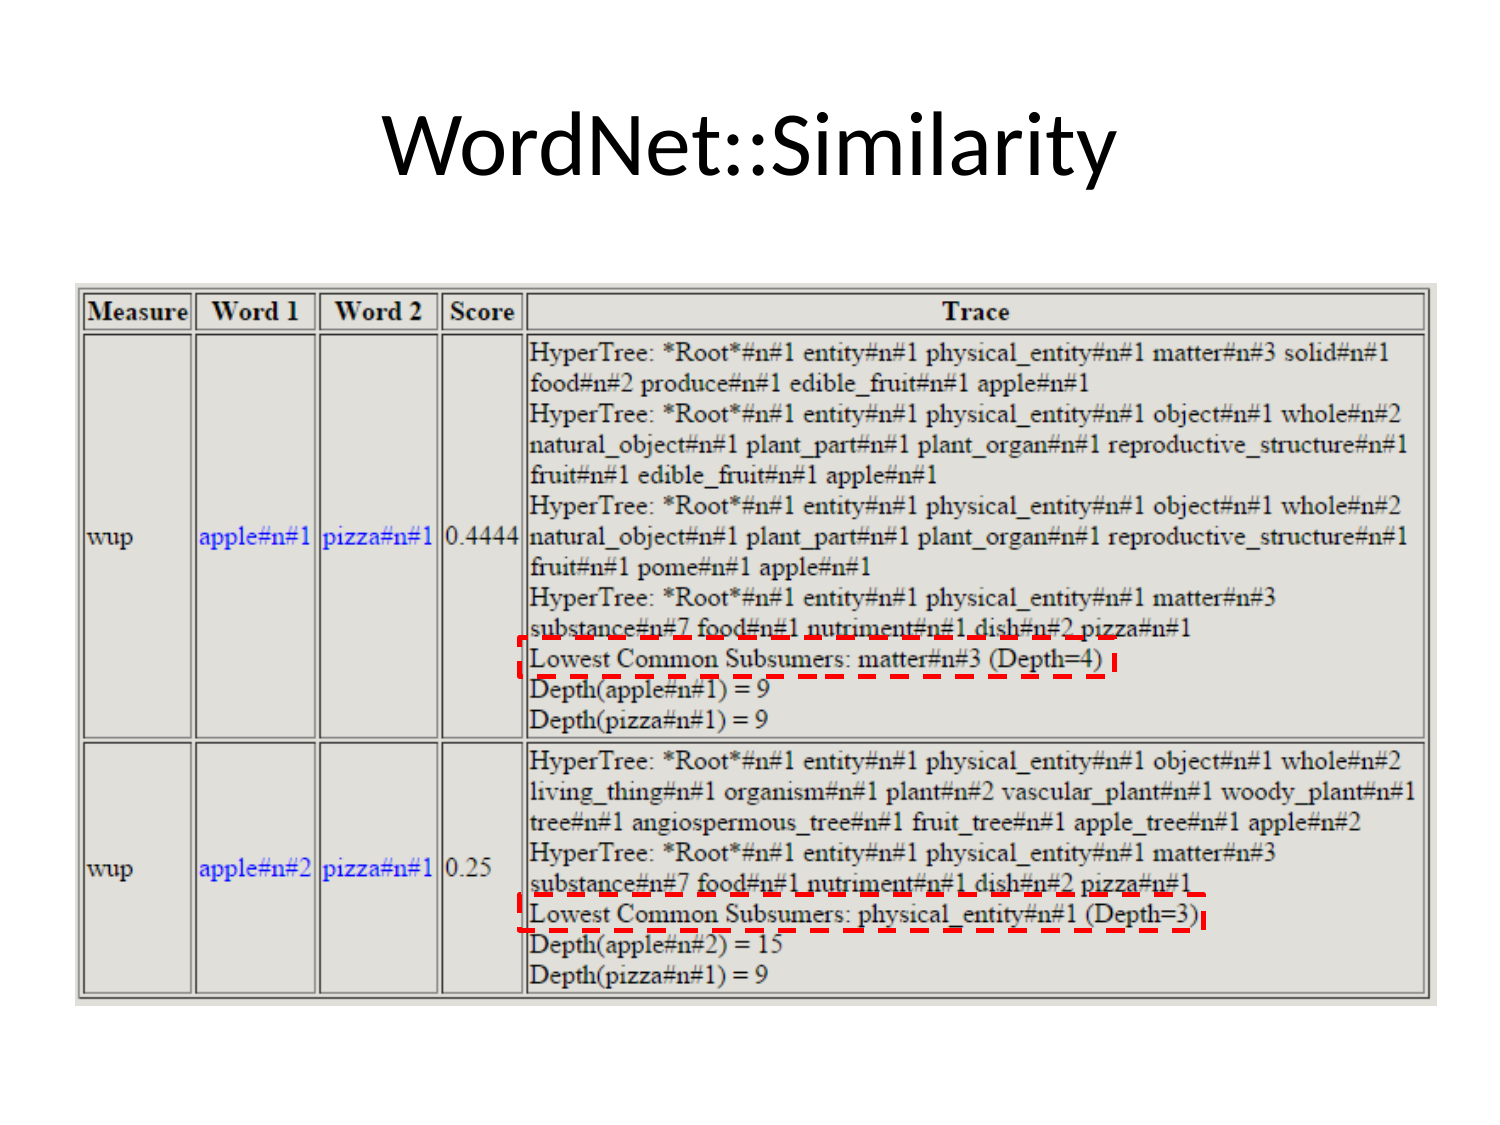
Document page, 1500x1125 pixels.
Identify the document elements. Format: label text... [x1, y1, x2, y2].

title WordNet::Similarity [75, 45, 1425, 233]
picture [74, 283, 1437, 1006]
